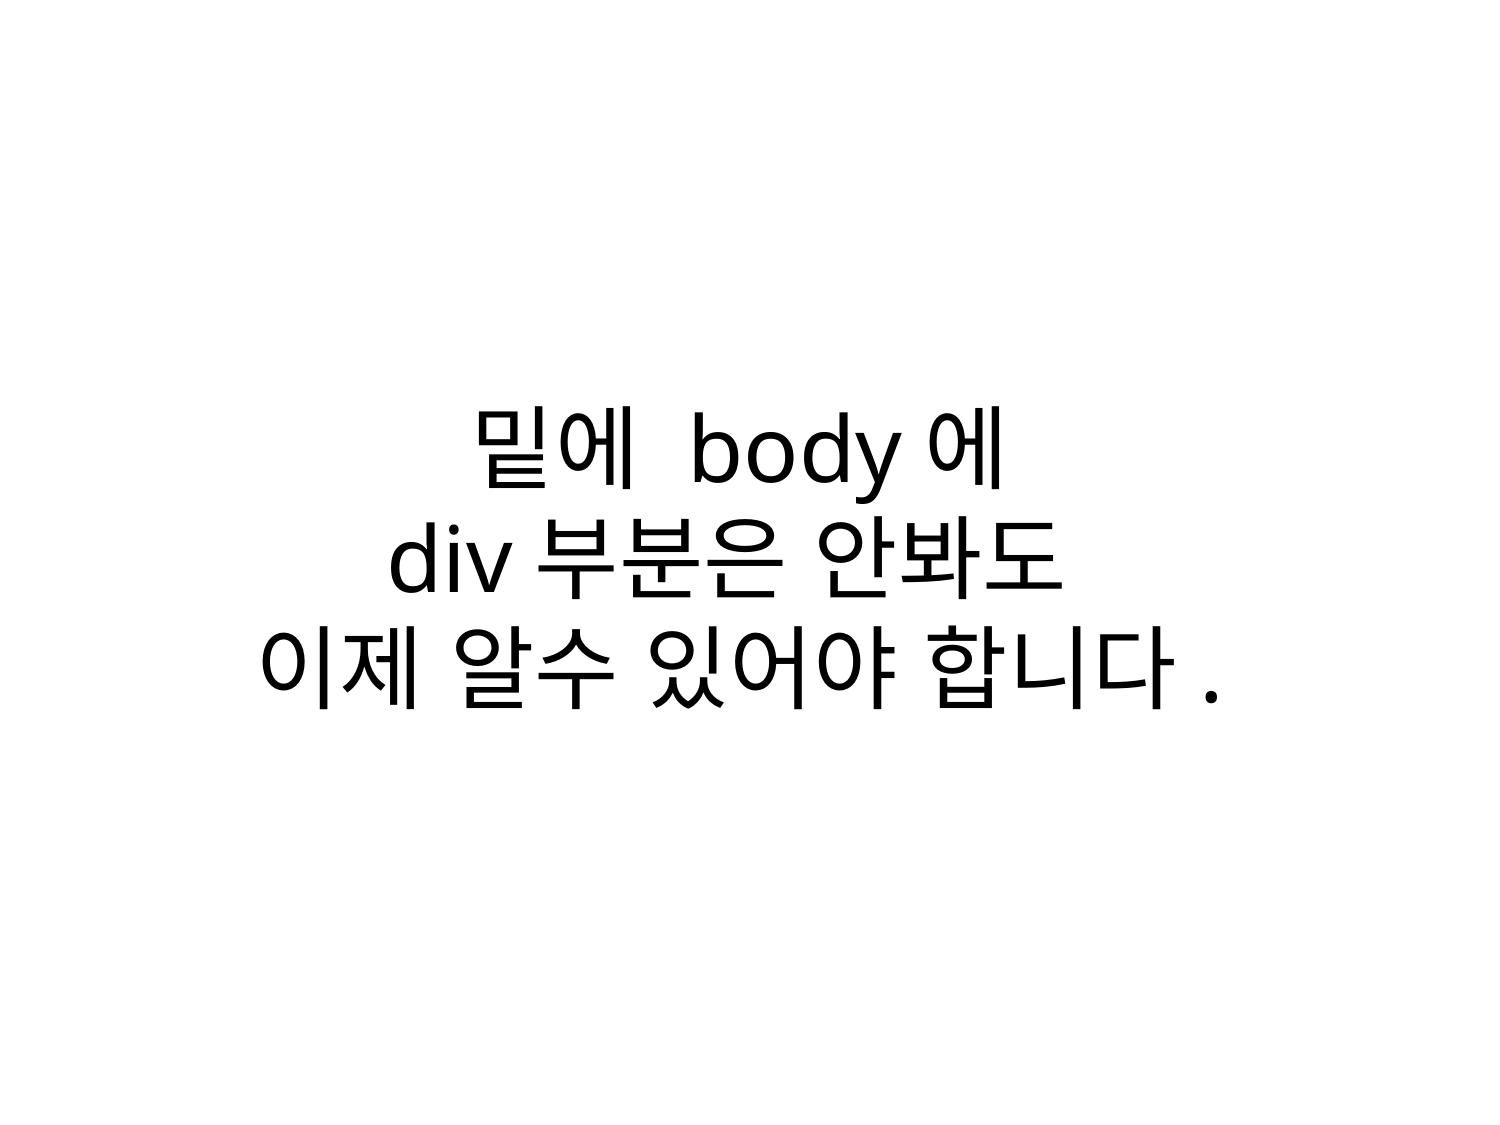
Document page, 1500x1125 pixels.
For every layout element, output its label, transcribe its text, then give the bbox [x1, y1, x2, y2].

title 밑에 body에 div부분은 안봐도 이제 알수 있어야 합니다. [64, 149, 1415, 962]
